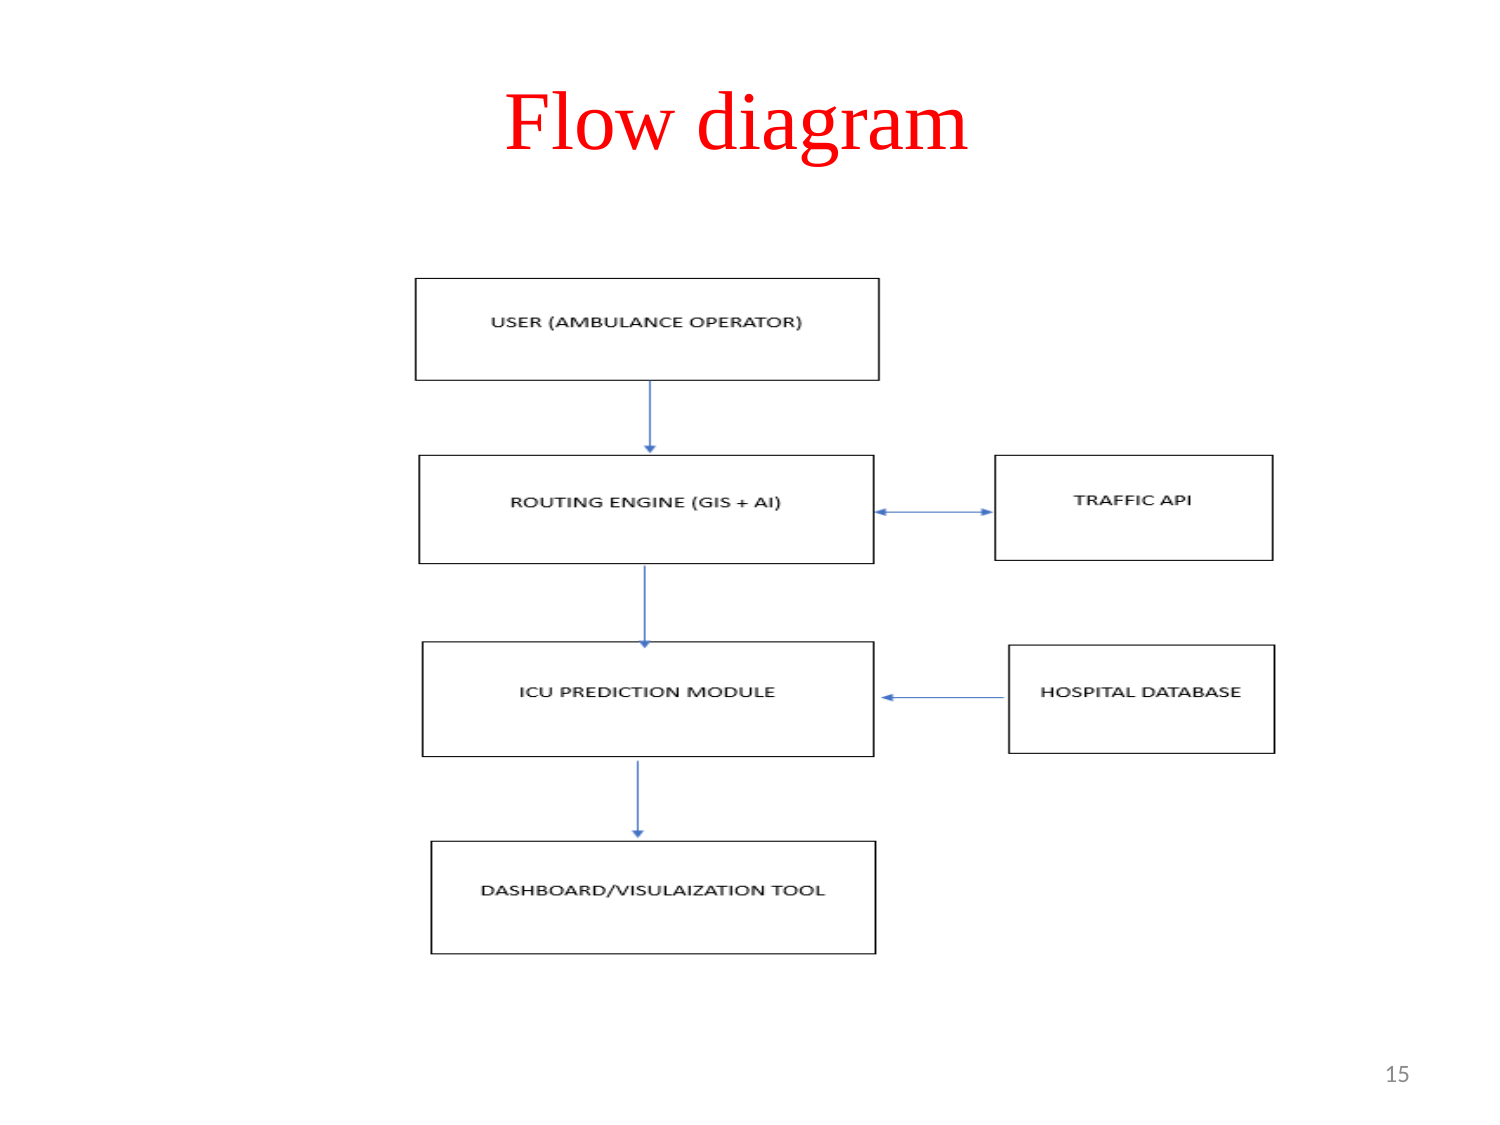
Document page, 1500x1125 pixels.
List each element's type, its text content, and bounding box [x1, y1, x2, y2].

slide_number 15 [1074, 1042, 1425, 1103]
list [162, 249, 1301, 993]
title Flow diagram [62, 22, 1413, 210]
